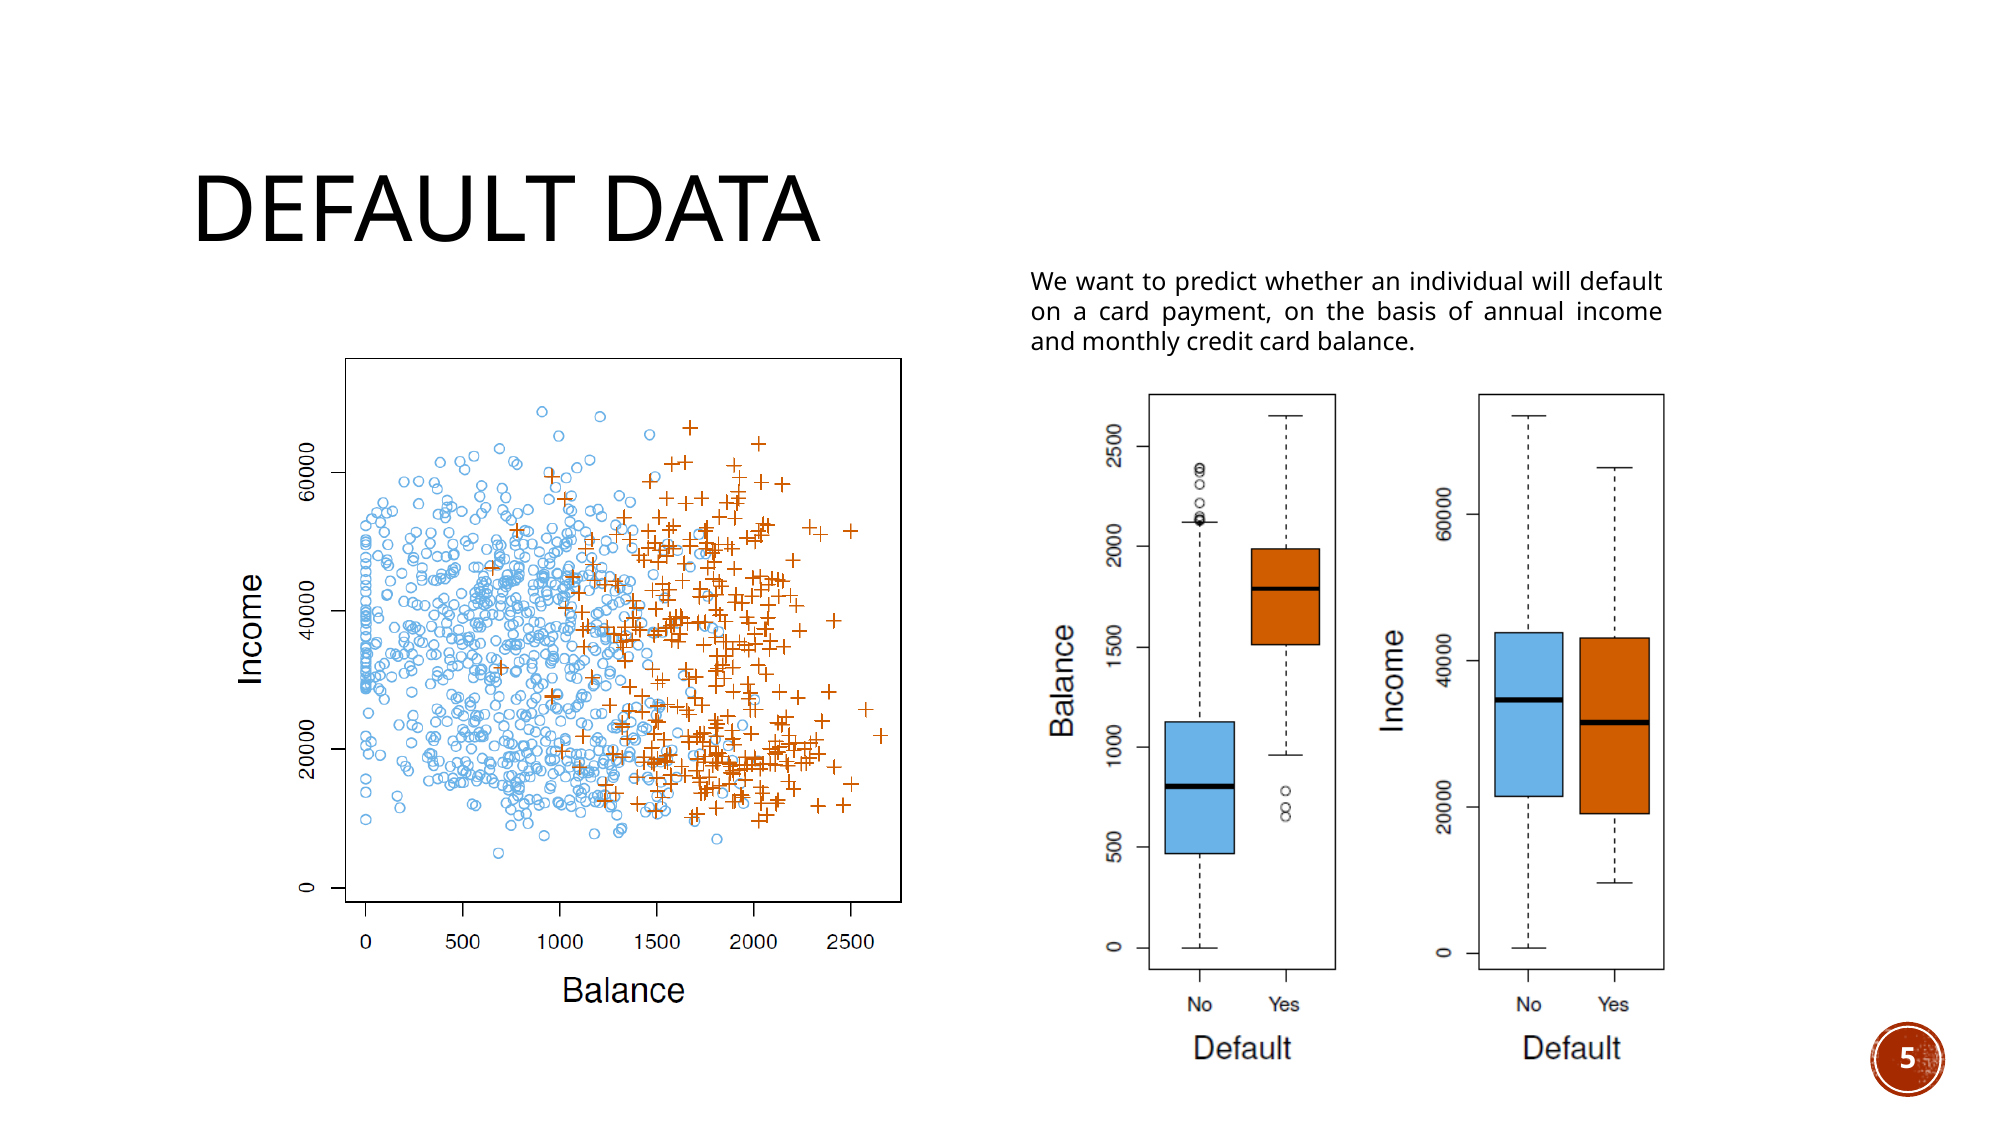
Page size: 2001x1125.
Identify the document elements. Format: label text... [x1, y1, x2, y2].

slide_number 5 [1855, 1028, 1961, 1089]
text_box We want to predict whether an individual will default on a card payment, on the basis of annual income and monthly credit card balance. [1015, 258, 1679, 363]
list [231, 346, 917, 1007]
title Default Data [175, 79, 1826, 344]
picture [1037, 390, 1674, 1078]
